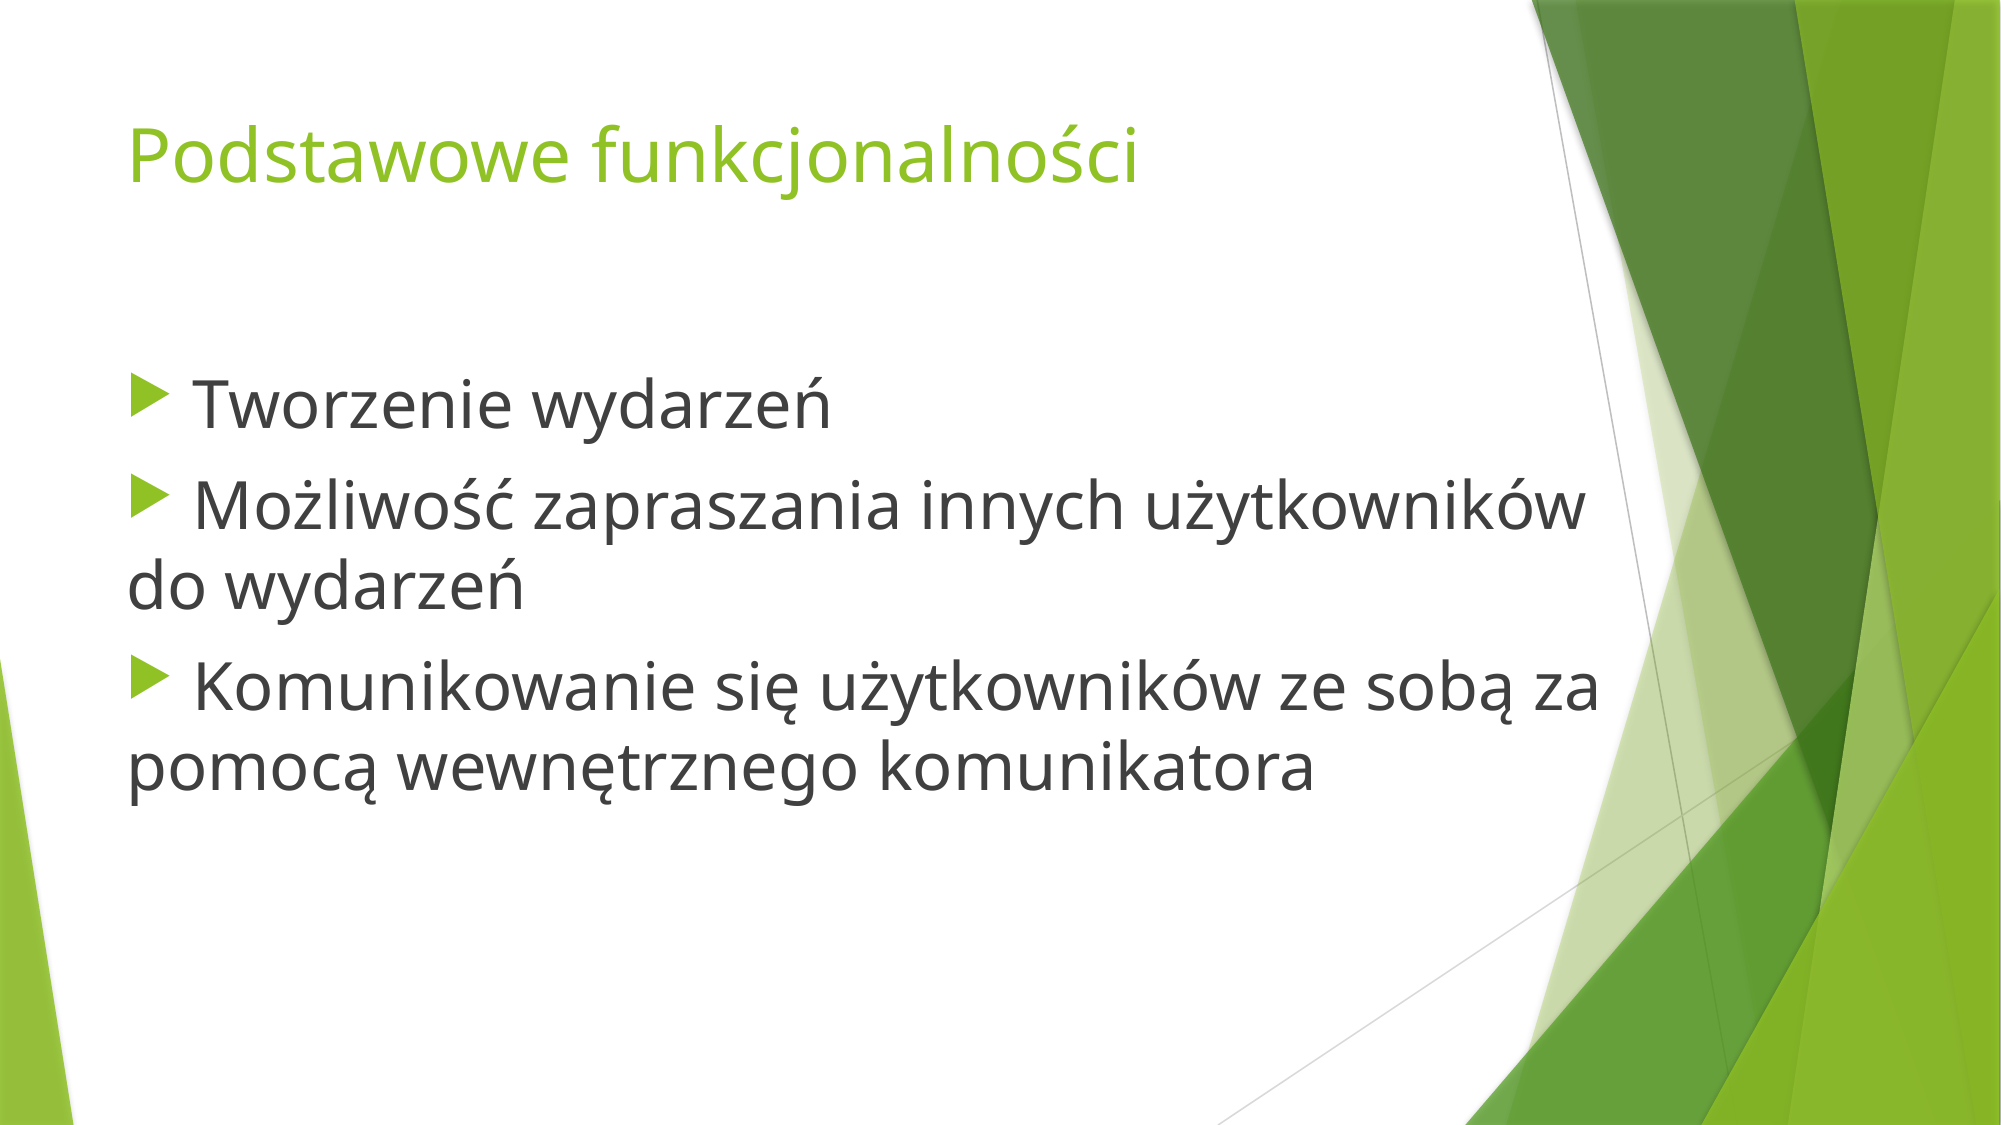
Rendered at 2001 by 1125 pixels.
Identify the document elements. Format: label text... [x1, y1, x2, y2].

list Tworzenie wydarzeń Możliwość zapraszania innych użytkowników do wydarzeń Komunikowanie się użytkowników ze sobą za pomocą wewnętrznego komunikatora [111, 354, 1696, 1080]
title Podstawowe funkcjonalności [111, 99, 1522, 317]
